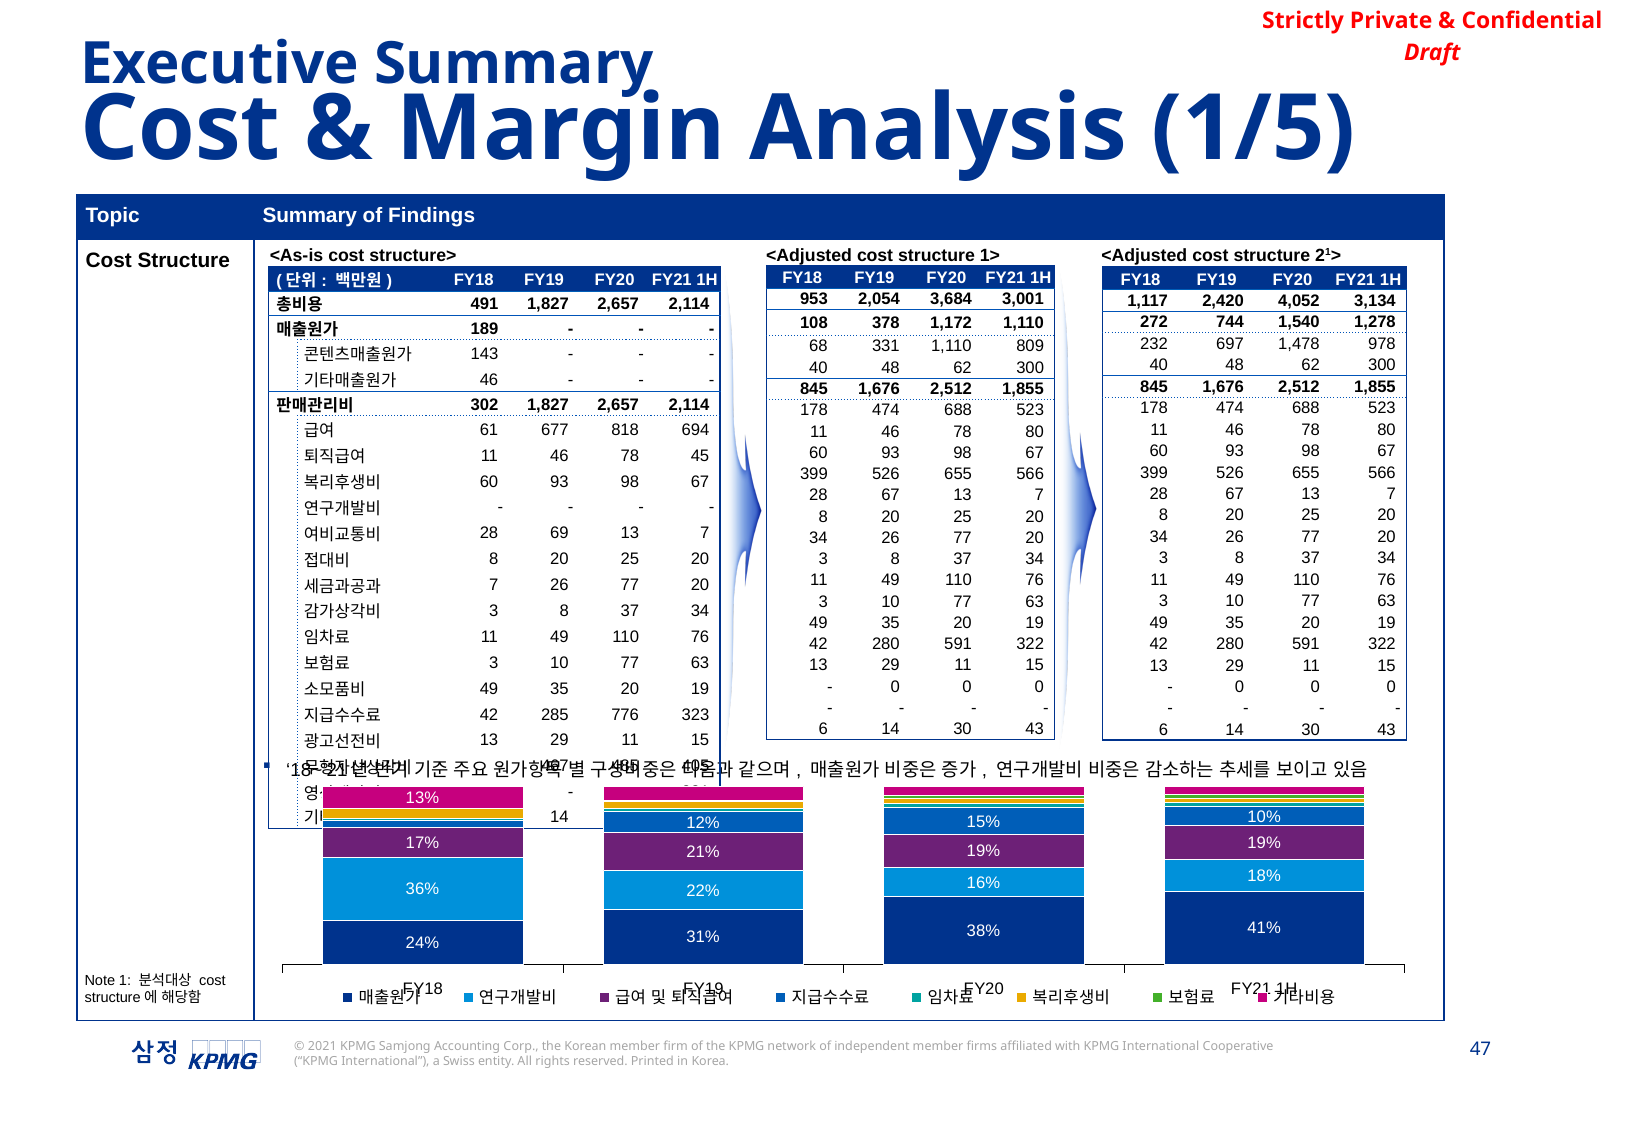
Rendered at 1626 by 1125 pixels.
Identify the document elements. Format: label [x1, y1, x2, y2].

table_header [767, 266, 1054, 288]
table_cell [767, 379, 1054, 491]
text_box [269, 243, 678, 265]
picture [129, 1038, 263, 1071]
table_cell [269, 316, 719, 391]
table_header [269, 267, 719, 291]
table_cell [1103, 290, 1406, 311]
chart [248, 774, 1435, 1021]
table_header [1103, 267, 1406, 289]
text_box [65, 91, 1475, 188]
picture [498, 265, 1322, 754]
text_box [84, 970, 245, 1006]
table_cell [78, 240, 253, 1020]
text_box [1101, 243, 1436, 265]
table_cell [767, 310, 1054, 378]
table_header [78, 196, 253, 239]
table_cell [767, 289, 1054, 309]
table_cell [1103, 312, 1406, 375]
text_box [766, 243, 1036, 265]
table_cell [269, 392, 719, 774]
text_box [65, 37, 1475, 83]
table_cell [255, 240, 1443, 1020]
table_cell [269, 292, 719, 315]
table_cell [767, 529, 1054, 739]
table_header [255, 196, 1443, 239]
table_cell [1103, 376, 1406, 739]
